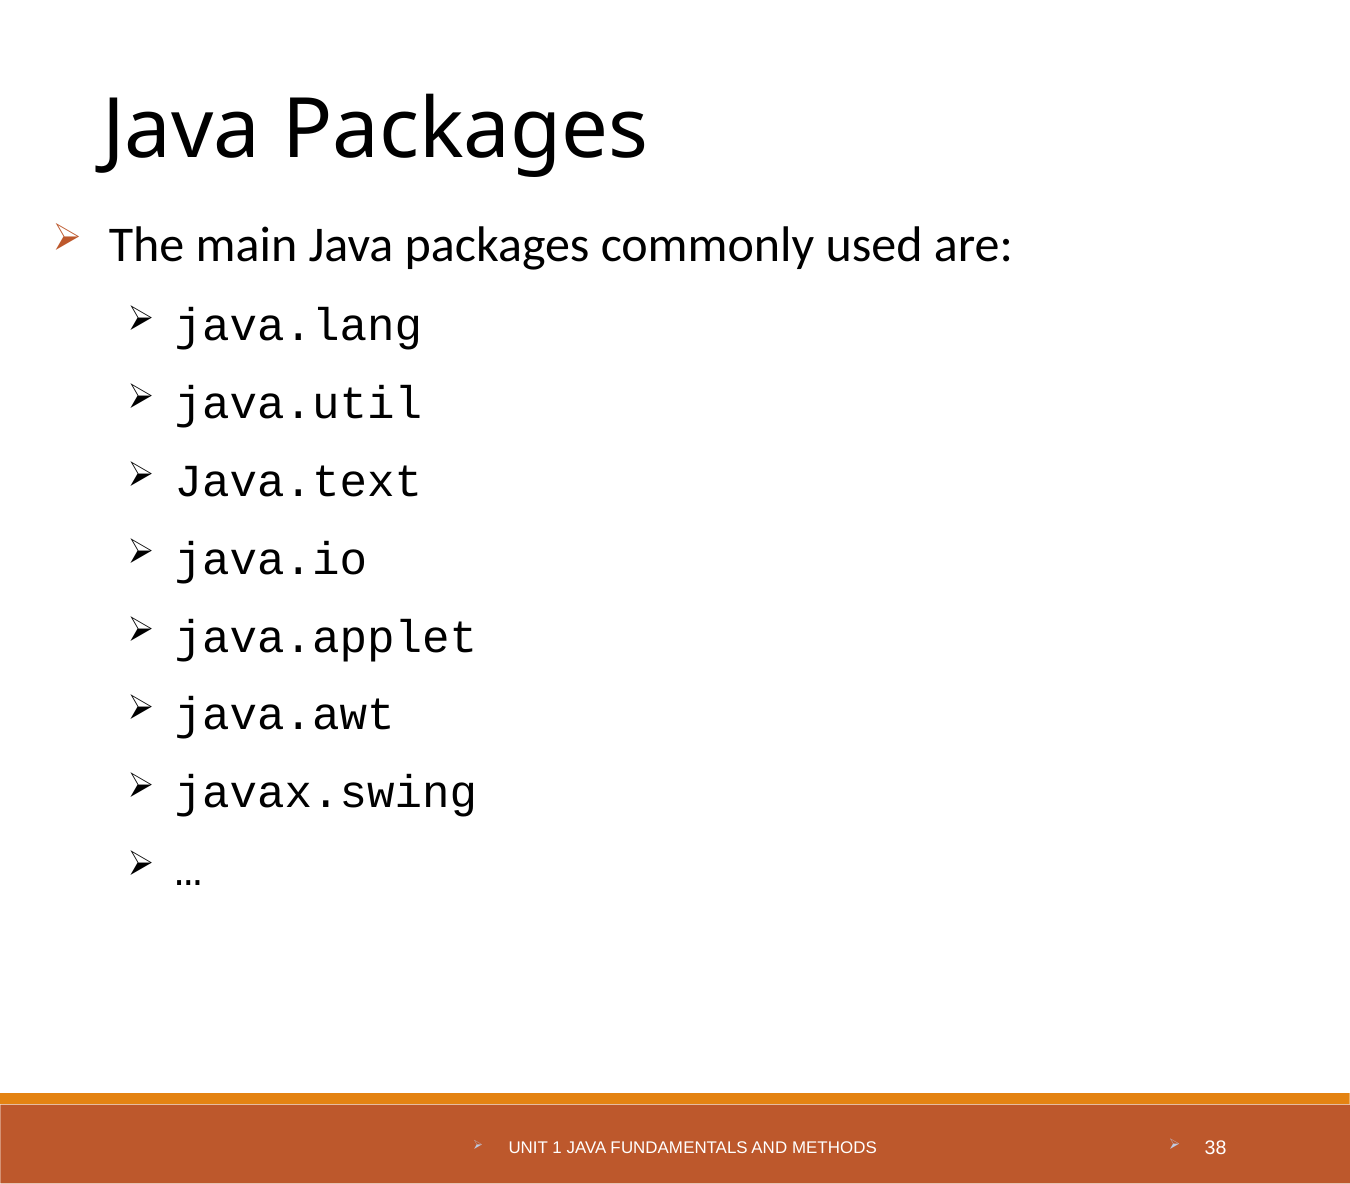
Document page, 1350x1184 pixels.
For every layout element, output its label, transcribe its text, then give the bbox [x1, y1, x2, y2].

text_box Java Packages [87, 66, 1173, 182]
footer Unit 1 Java Fundamentals and Methods [408, 1114, 943, 1178]
slide_number 38 [1096, 1114, 1242, 1178]
text_box The main Java packages commonly used are: java.lang java.util Java.text java.io java.applet java.awt javax.swing … [37, 204, 1272, 1046]
